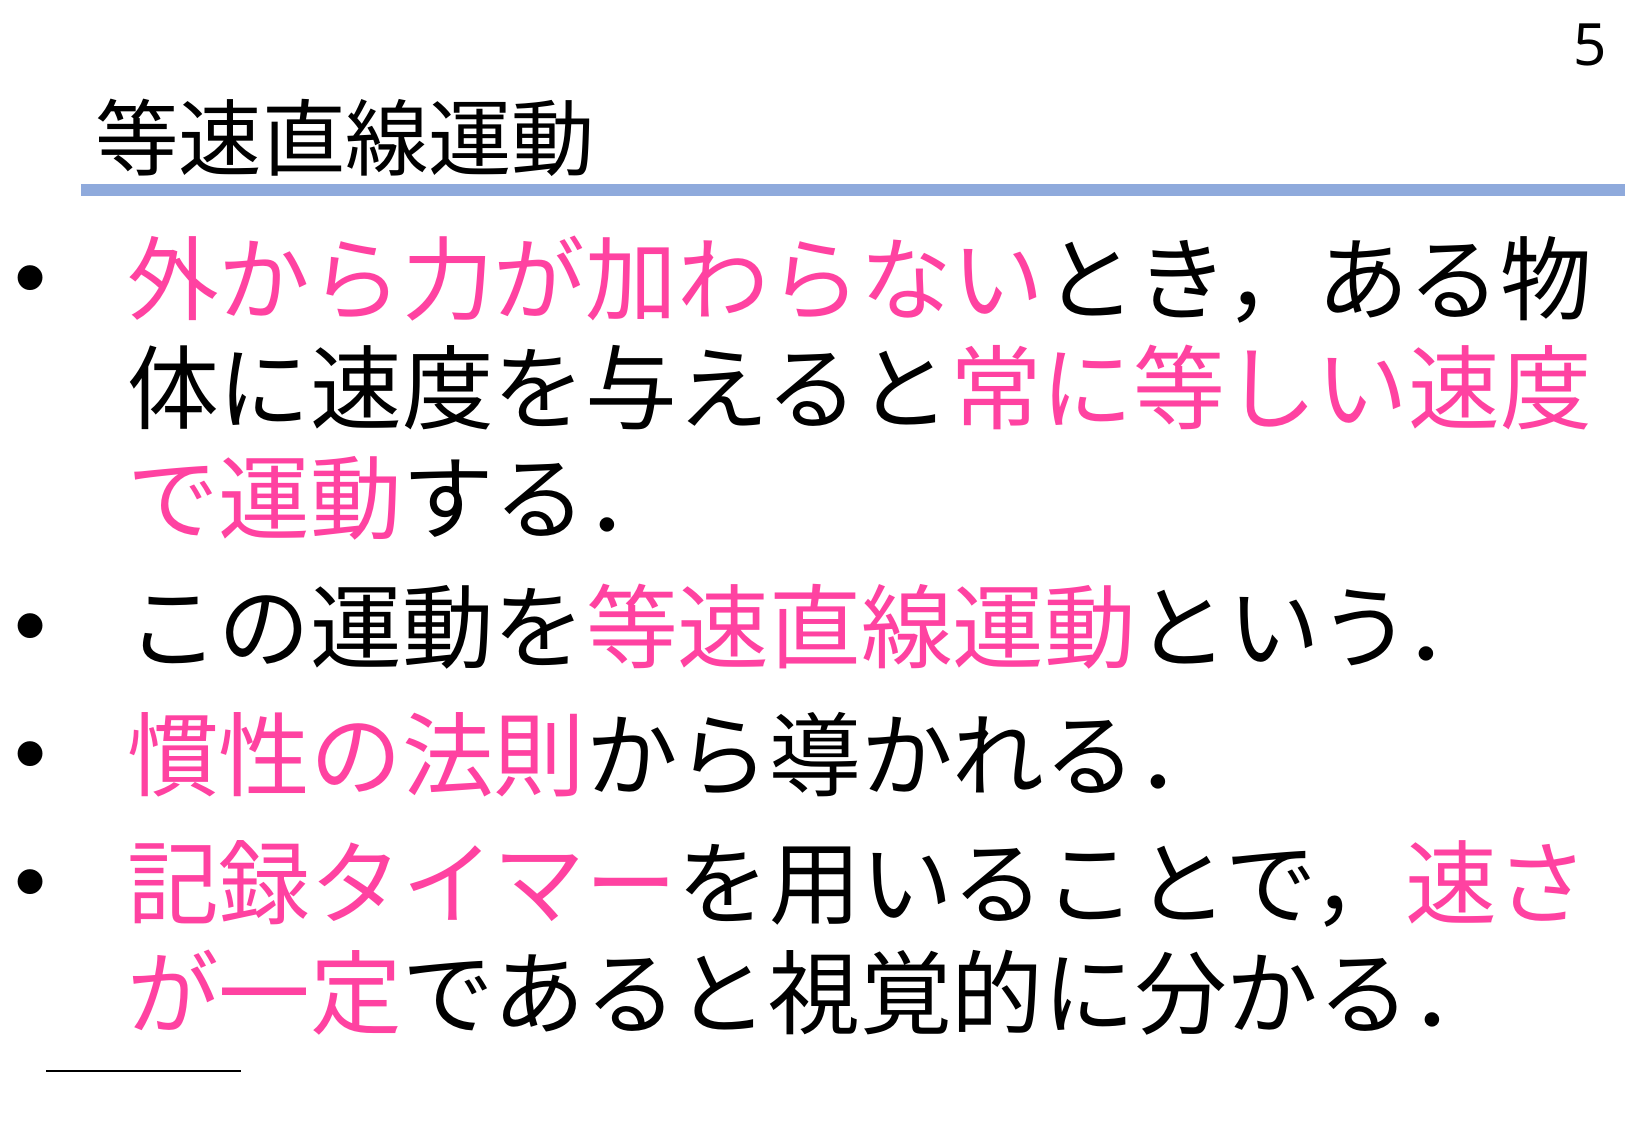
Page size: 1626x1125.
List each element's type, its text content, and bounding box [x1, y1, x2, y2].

list 外から力が加わらないとき，ある物体に速度を与えると常に等しい速度で運動する． この運動を等速直線運動という． 慣性の法則から導かれる． 記録タイマーを用いることで，速さが一定であると視覚的に分かる． [0, 196, 1625, 1072]
slide_number 5 [1450, 0, 1622, 100]
title 等速直線運動 [80, 60, 1625, 194]
